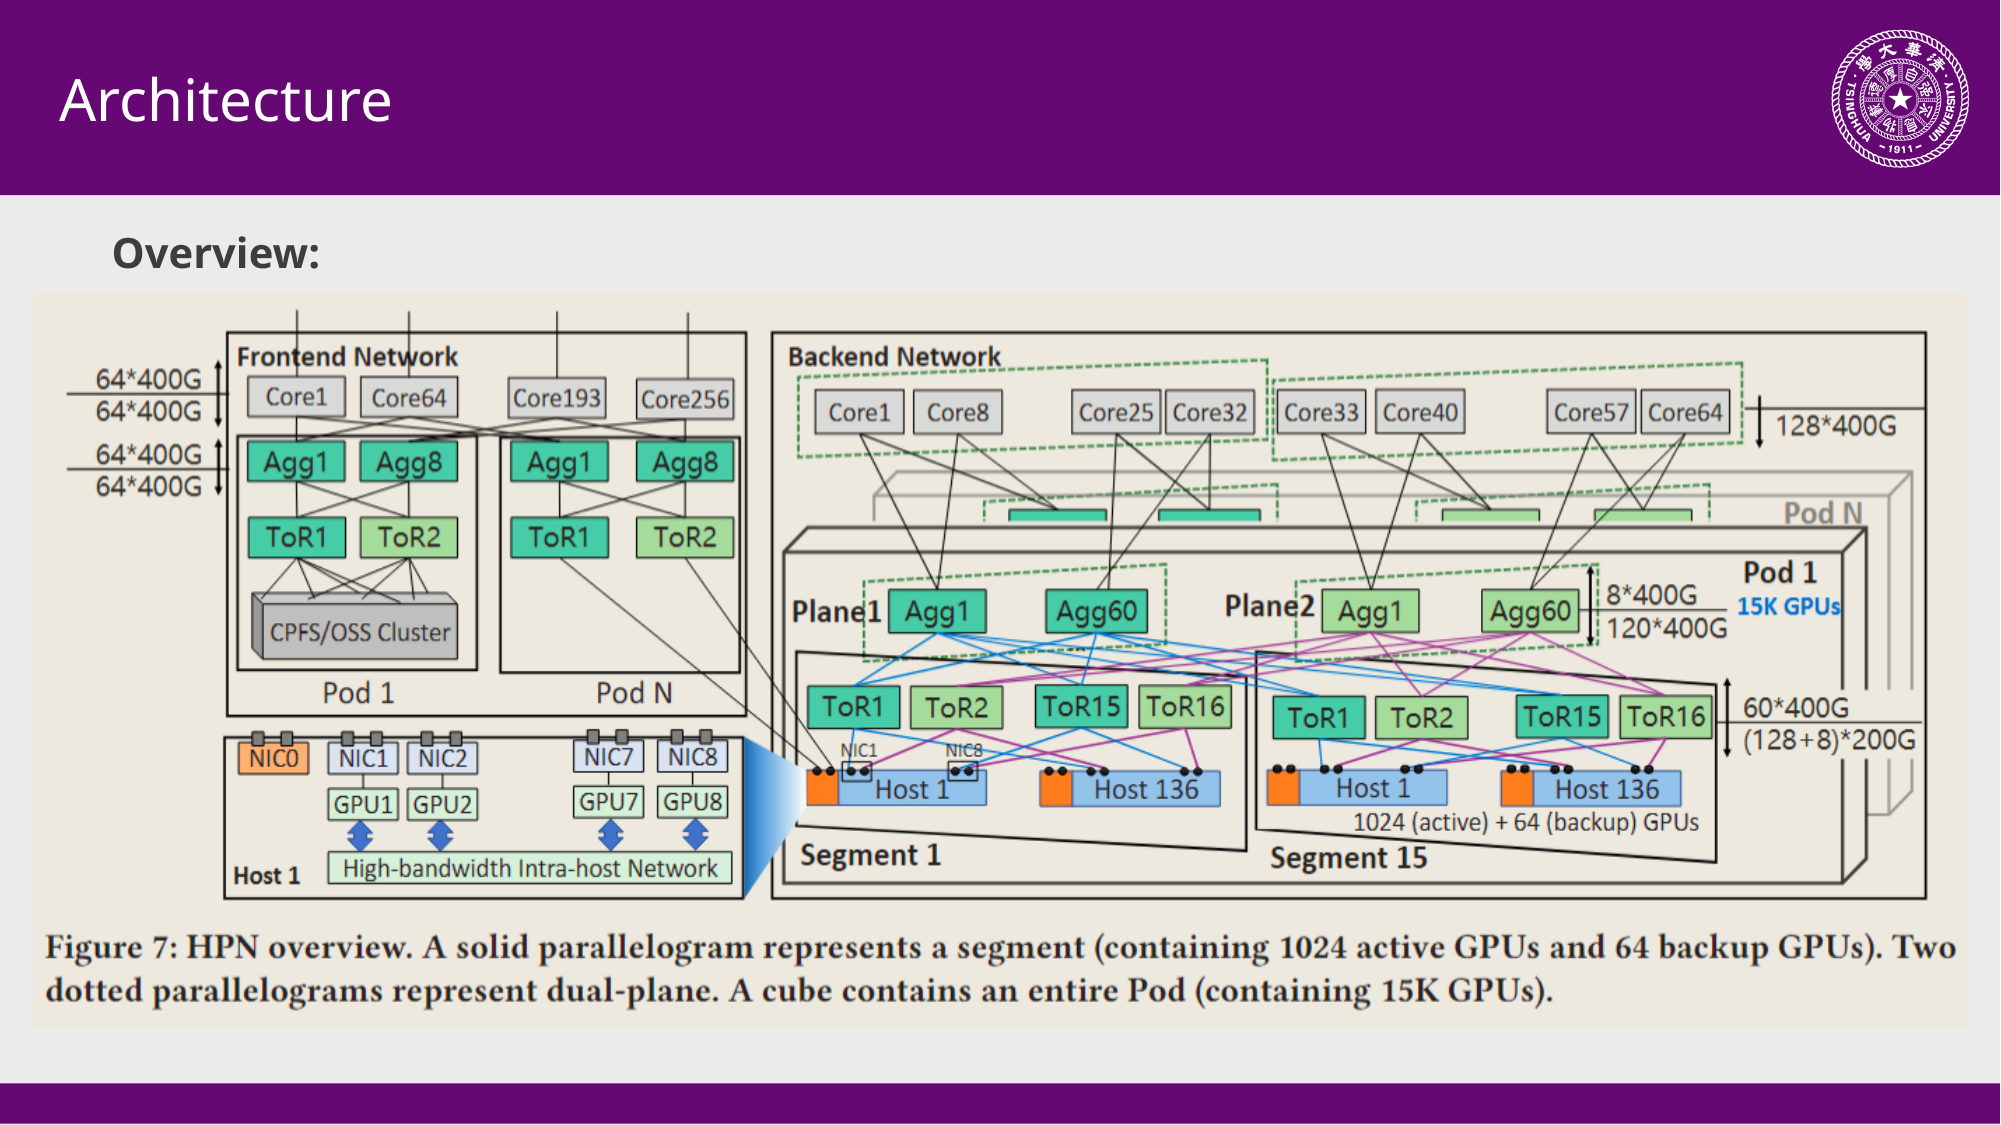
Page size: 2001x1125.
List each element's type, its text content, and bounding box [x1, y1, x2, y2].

title Architecture [44, 14, 1816, 181]
picture [33, 293, 1967, 1028]
list Overview: [96, 218, 1267, 281]
